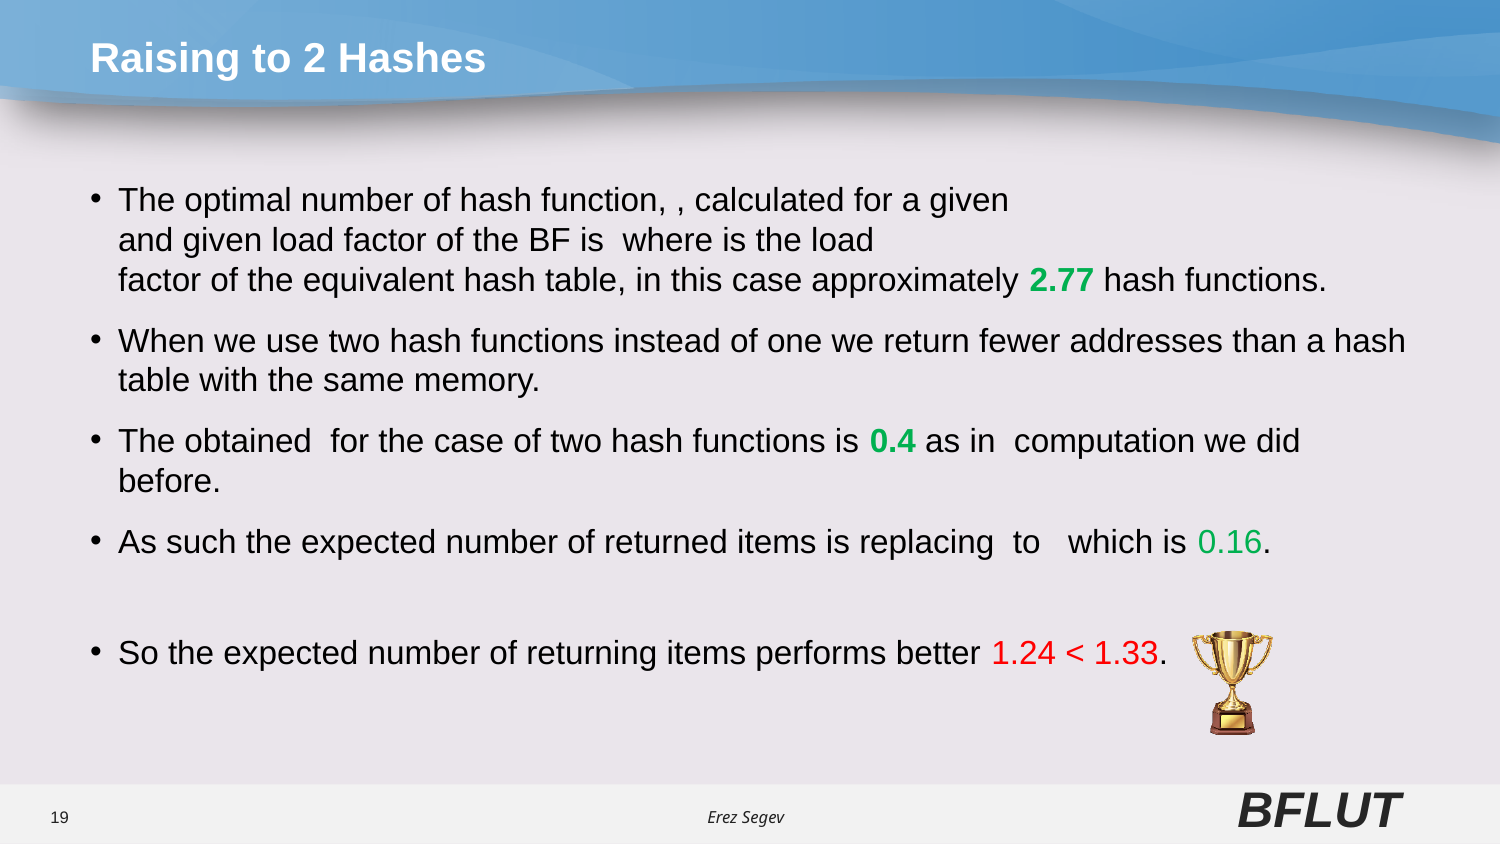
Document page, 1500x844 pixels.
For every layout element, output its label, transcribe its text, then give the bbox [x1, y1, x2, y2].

title Raising to 2 Hashes [75, 23, 1425, 75]
picture [1188, 624, 1276, 737]
